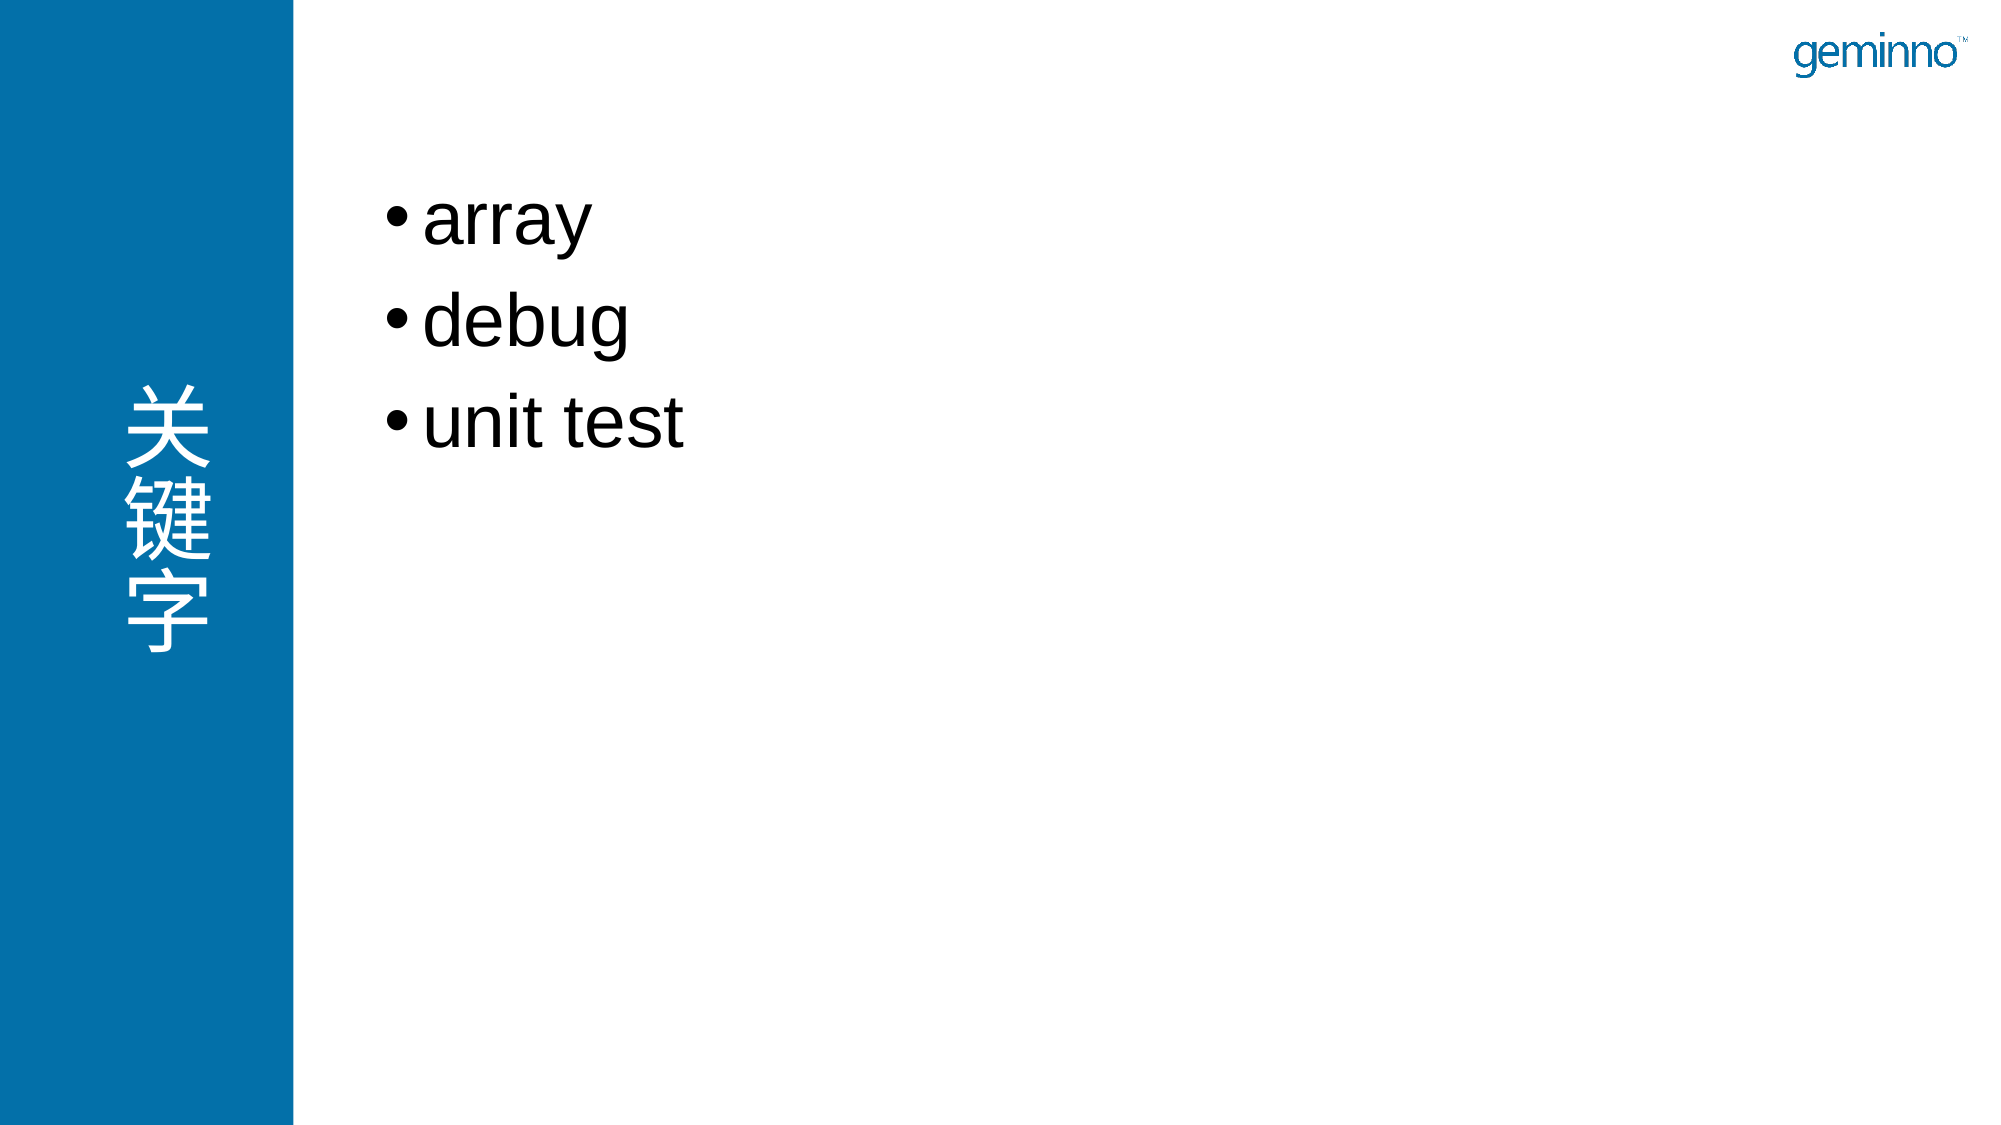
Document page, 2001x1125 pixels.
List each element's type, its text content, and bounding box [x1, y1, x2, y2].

list array debug unit test [369, 172, 1640, 854]
title 关键字 [72, 59, 243, 978]
picture [1799, 46, 1812, 63]
picture [1794, 62, 1811, 78]
picture [1794, 32, 1968, 78]
